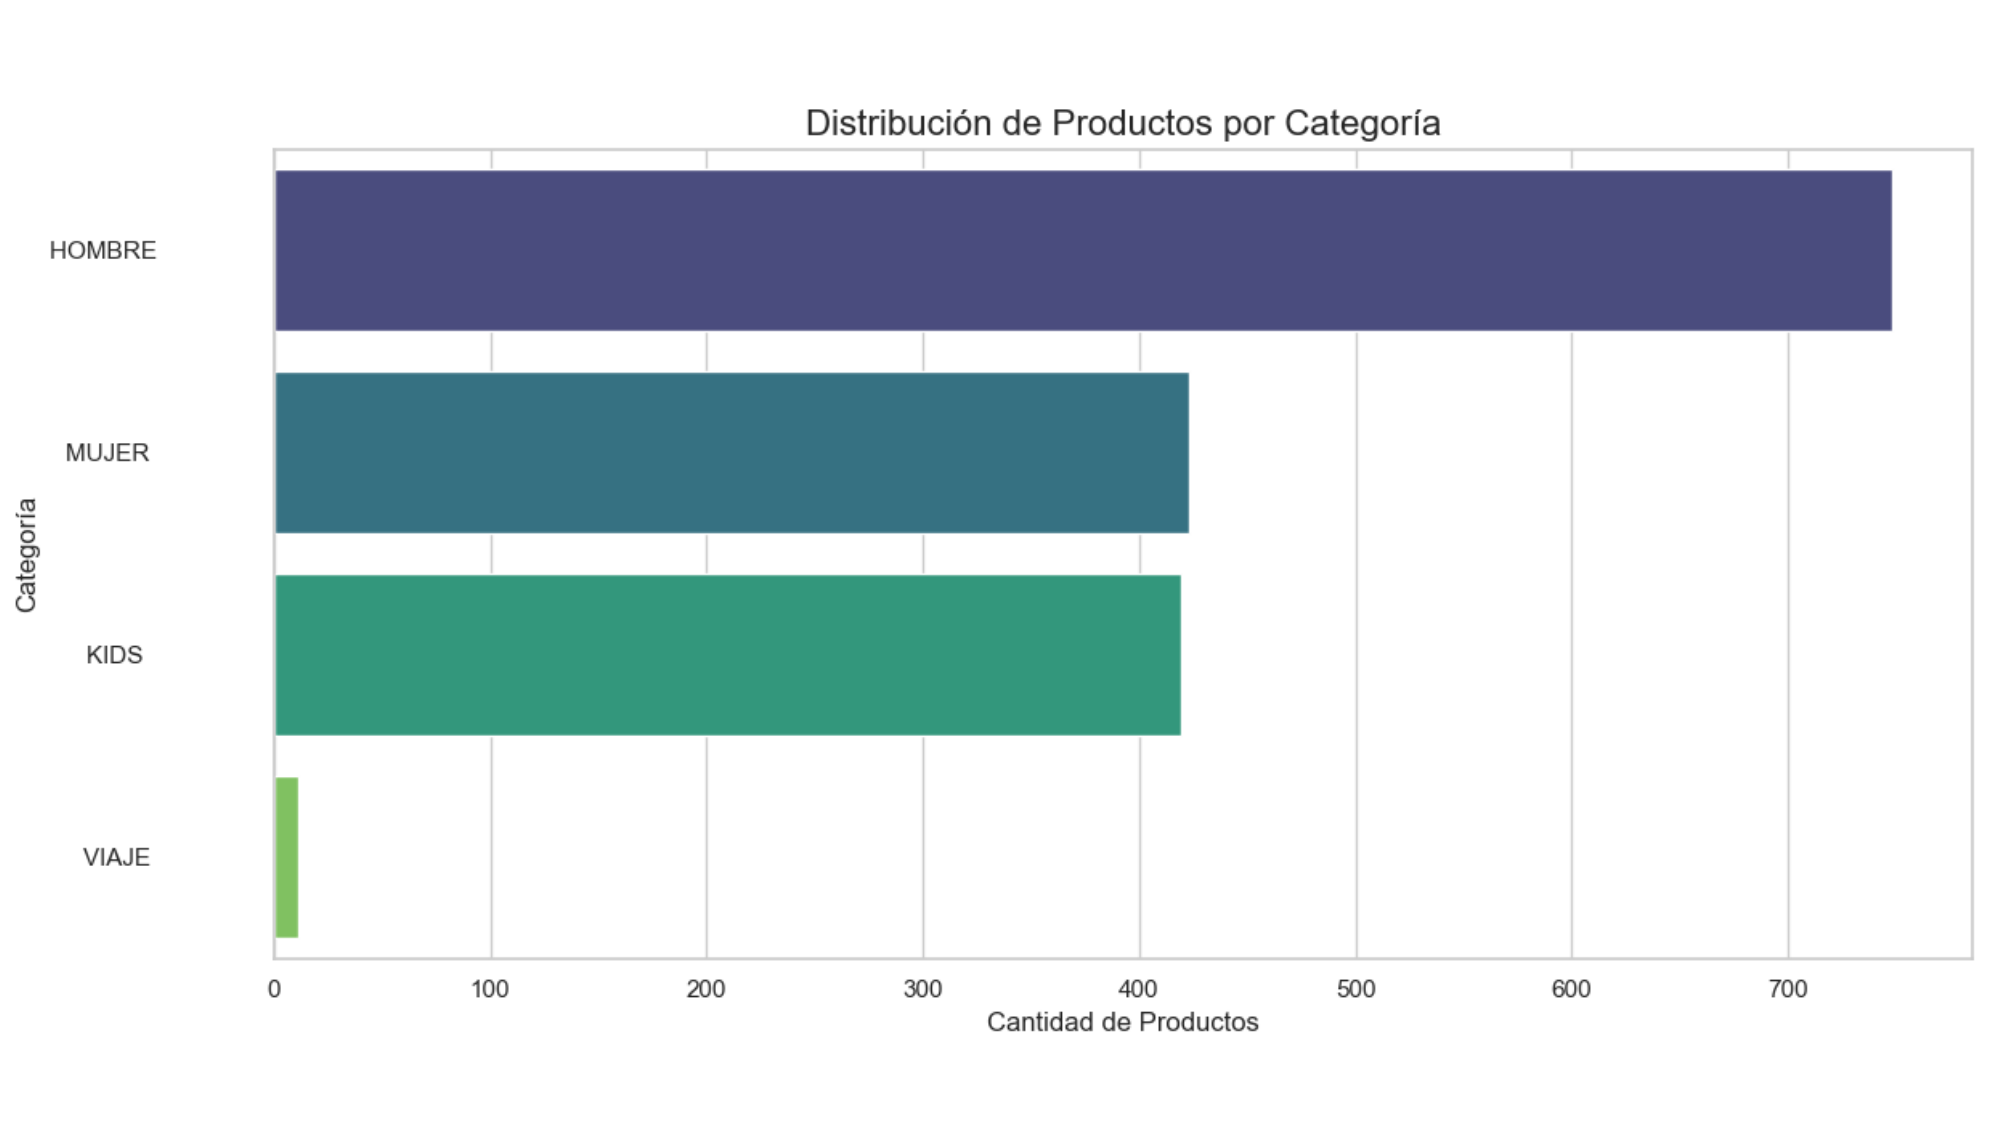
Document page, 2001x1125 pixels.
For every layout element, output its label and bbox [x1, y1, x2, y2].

picture [0, 75, 2000, 1050]
